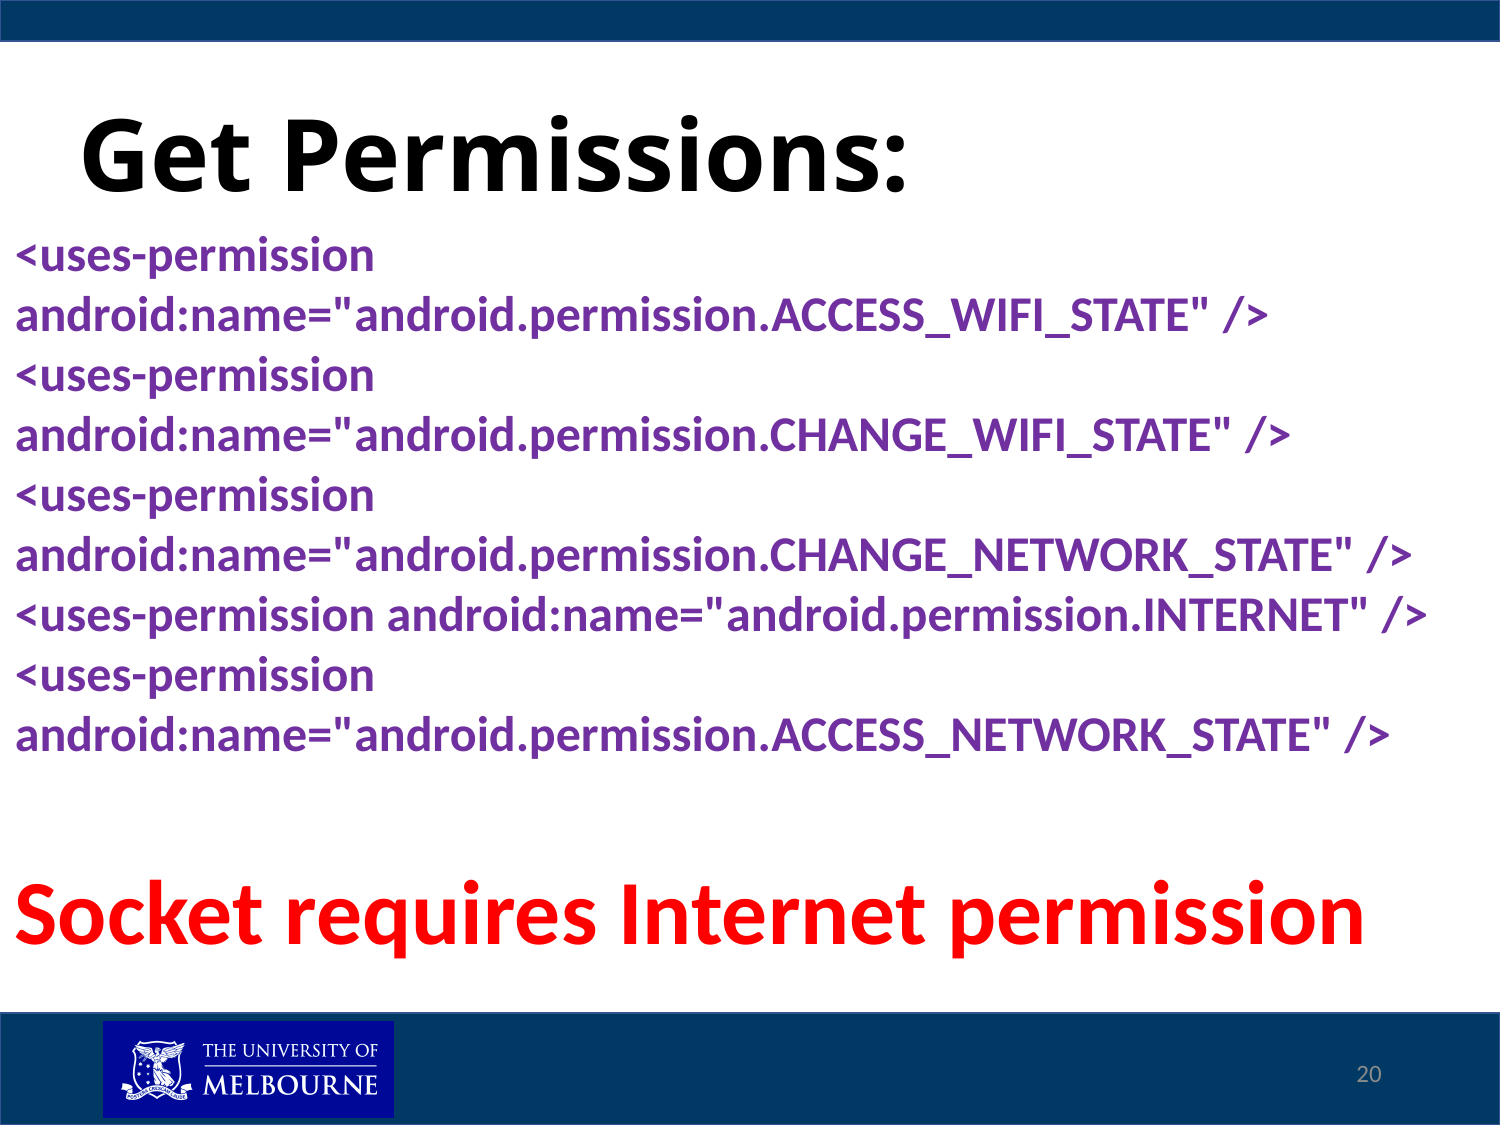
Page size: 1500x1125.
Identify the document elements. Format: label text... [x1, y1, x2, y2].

title Get Permissions: [63, 50, 1358, 214]
slide_number 20 [1059, 1042, 1397, 1103]
text_box Socket requires Internet permission [0, 845, 1500, 971]
text_box <uses-permission android:name="android.permission.ACCESS_WIFI_STATE" /> <uses-permission android:name="android.permission.CHANGE_WIFI_STATE" /> <uses-permission android:name="android.permission.CHANGE_NETWORK_STATE" /> <uses-permission android:name="android.permission.INTERNET" /> <uses-permission android:name="android.permission.ACCESS_NETWORK_STATE" /> [0, 214, 1500, 769]
picture [103, 1021, 394, 1118]
